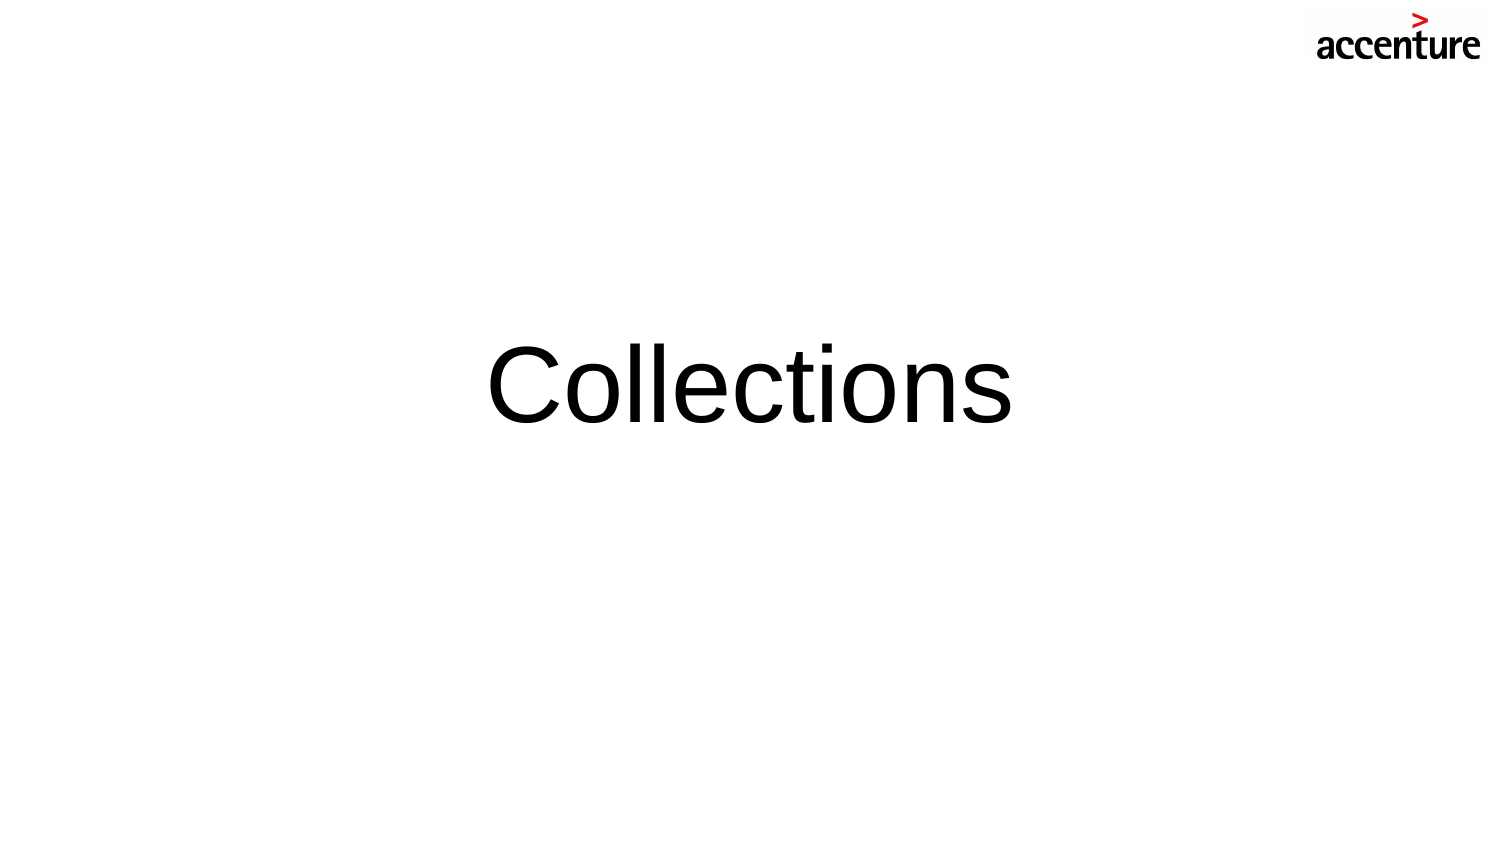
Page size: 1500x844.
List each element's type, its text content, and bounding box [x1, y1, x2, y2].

picture [1306, 7, 1489, 62]
title Collections [51, 122, 1449, 459]
